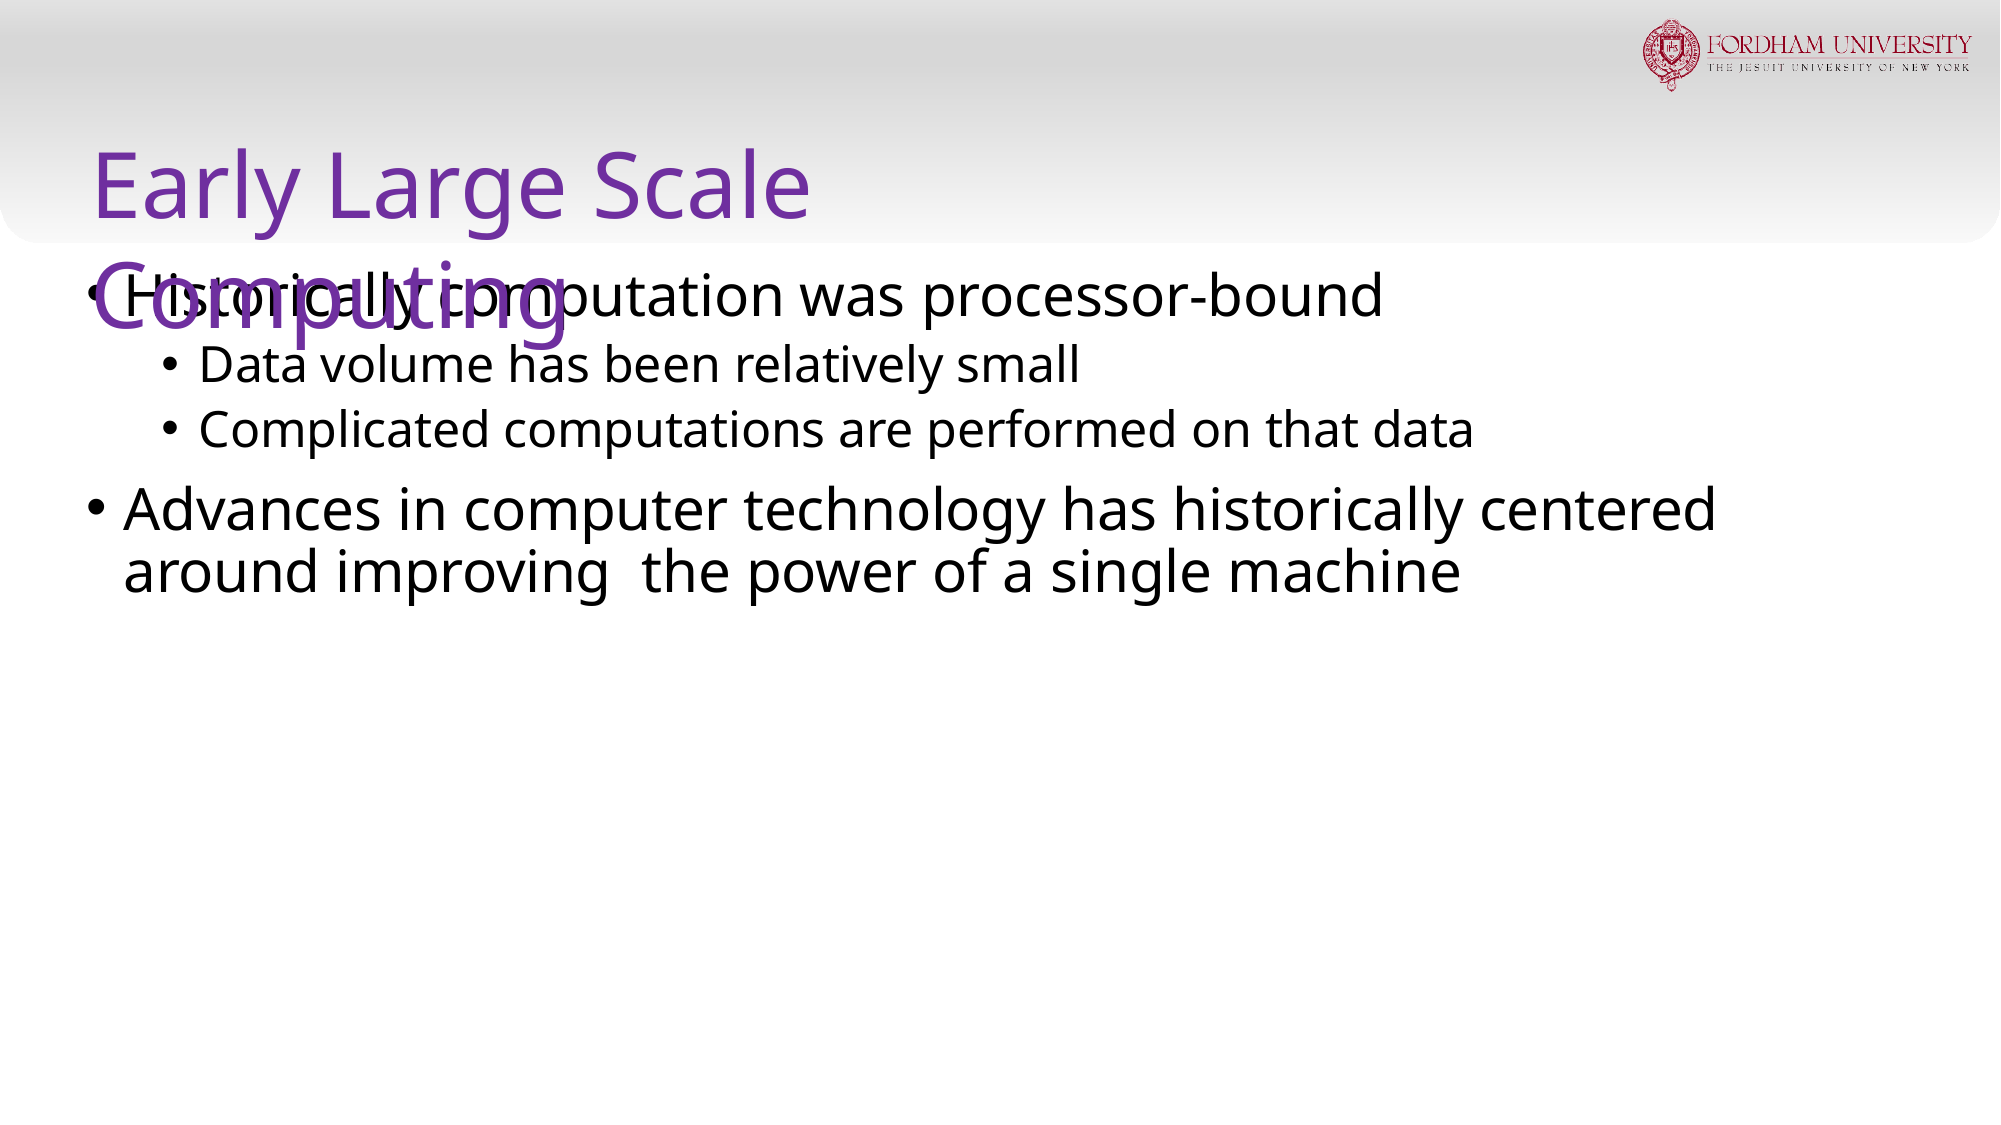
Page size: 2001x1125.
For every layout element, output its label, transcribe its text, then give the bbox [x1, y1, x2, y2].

text_box Historically computation was processor-bound Data volume has been relatively small Complicated computations are performed on that data Advances in computer technology has historically centered around improving the power of a single machine [84, 249, 1926, 605]
title Early Large Scale Computing [88, 125, 1220, 348]
picture [0, 0, 2000, 243]
